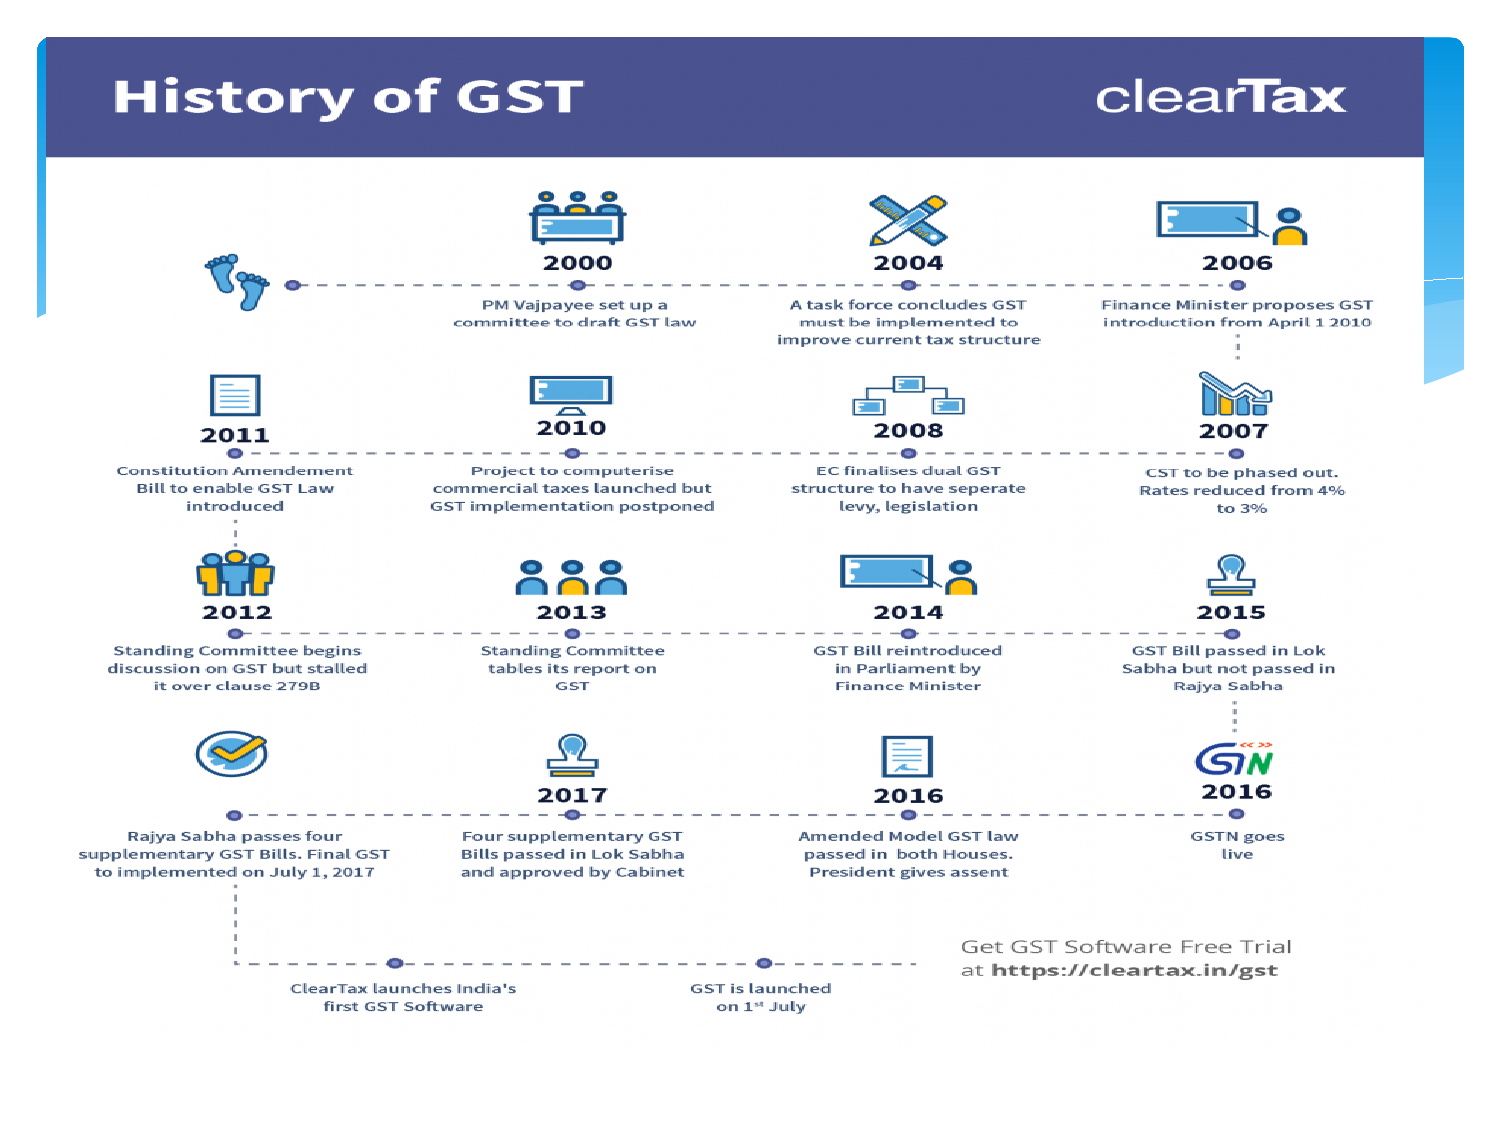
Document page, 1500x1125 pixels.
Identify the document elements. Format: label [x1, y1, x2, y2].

picture [46, 37, 1424, 1047]
